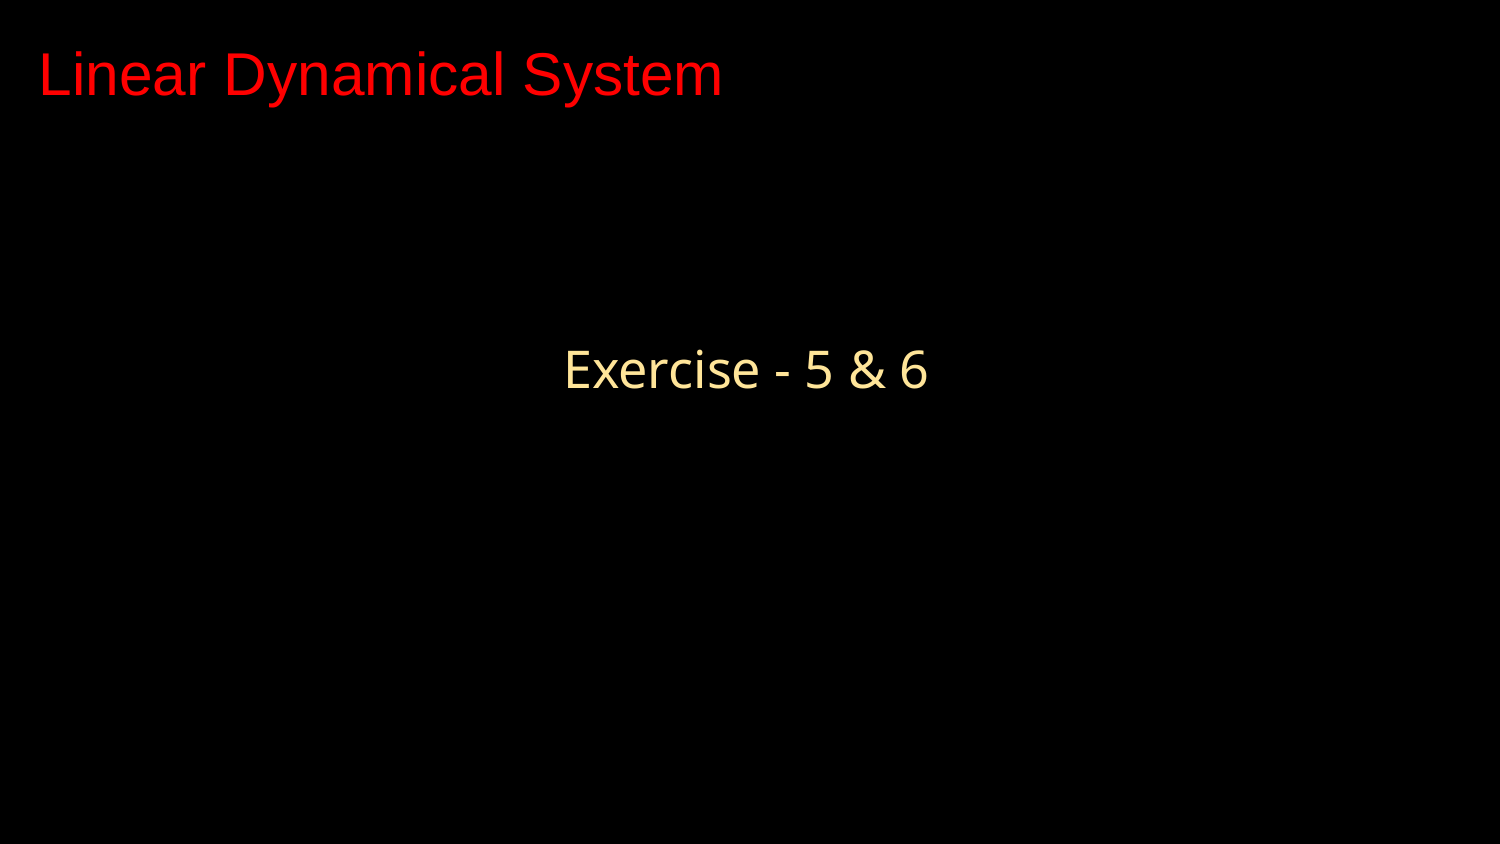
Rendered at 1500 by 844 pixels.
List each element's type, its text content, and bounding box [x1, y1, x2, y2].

text_box Linear Dynamical System [23, 19, 1338, 123]
text_box Exercise - 5 & 6 [548, 321, 963, 414]
